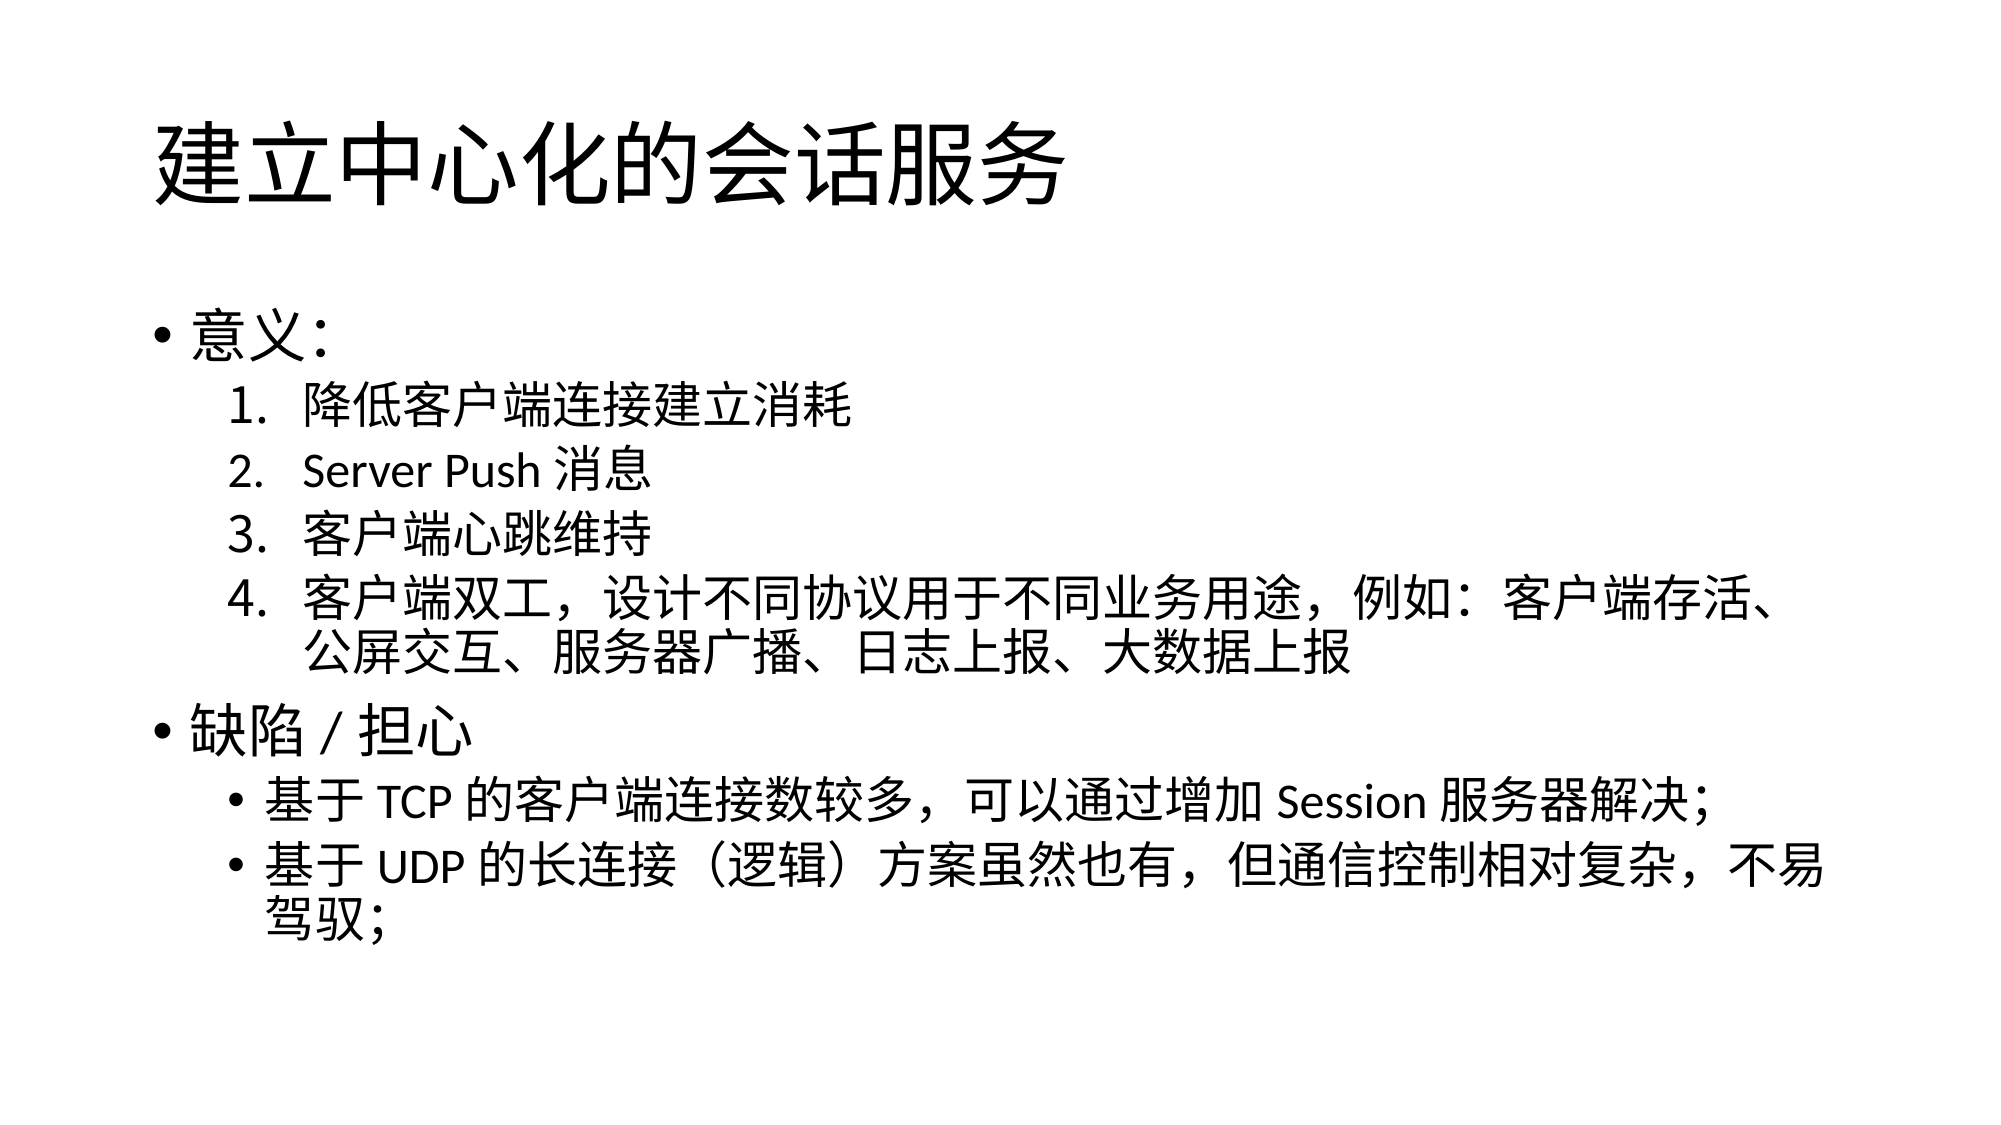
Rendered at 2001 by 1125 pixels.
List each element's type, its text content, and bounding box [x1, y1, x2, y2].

list 意义： 降低客户端连接建立消耗 Server Push消息 客户端心跳维持 客户端双工，设计不同协议用于不同业务用途，例如：客户端存活、公屏交互、服务器广播、日志上报、大数据上报 缺陷/担心 基于TCP的客户端连接数较多，可以通过增加Session服务器解决； 基于UDP的长连接（逻辑）方案虽然也有，但通信控制相对复杂，不易驾驭； [137, 299, 1863, 1014]
title 建立中心化的会话服务 [137, 59, 1863, 278]
